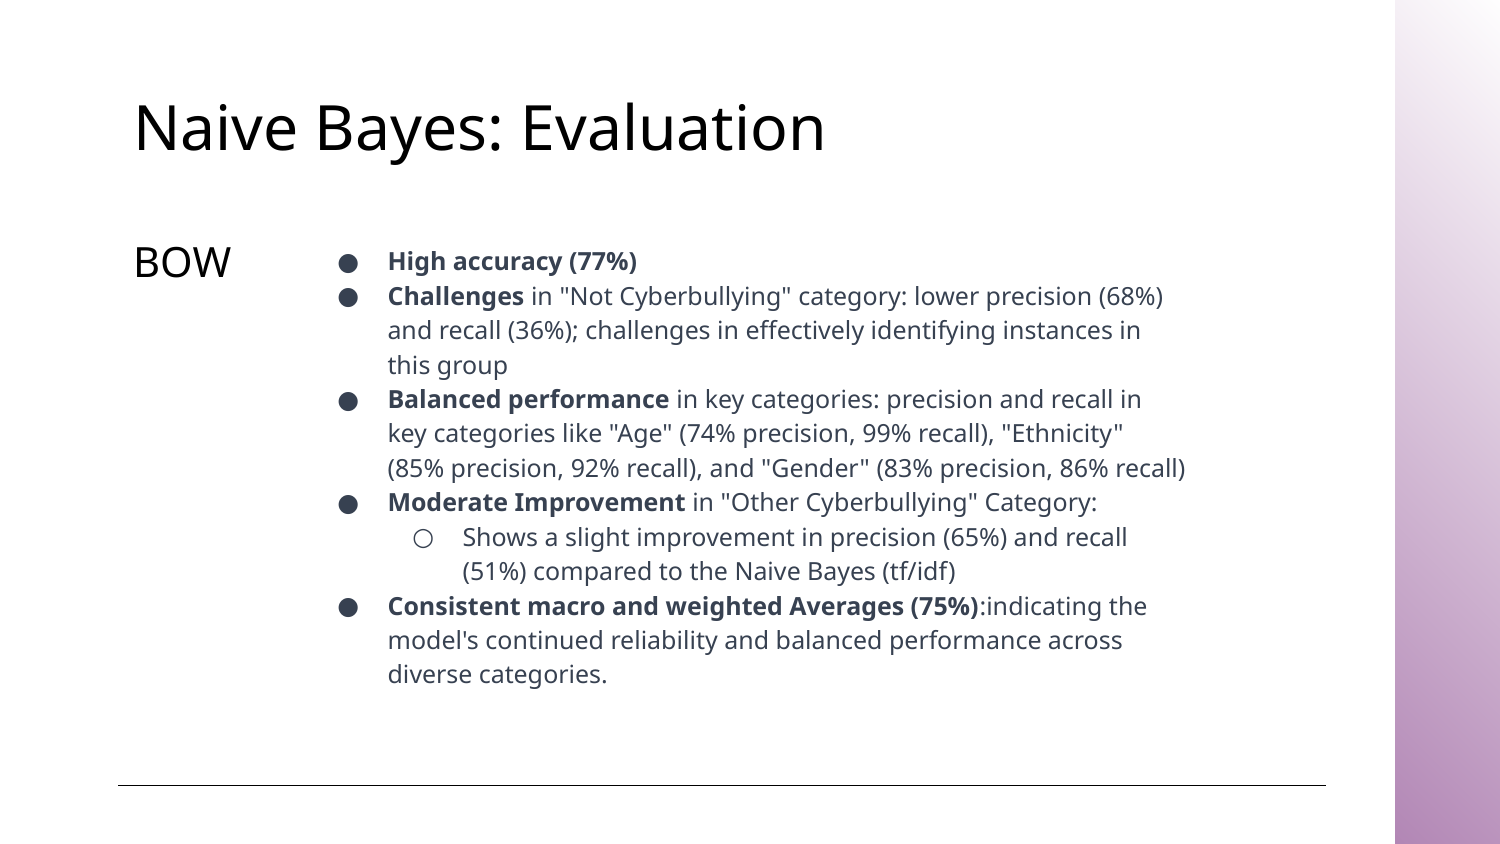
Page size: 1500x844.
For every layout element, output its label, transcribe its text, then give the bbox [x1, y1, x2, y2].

title BOW [118, 228, 297, 293]
subtitle High accuracy (77%) Challenges in "Not Cyberbullying" category: lower precision (68%) and recall (36%); challenges in effectively identifying instances in this group Balanced performance in key categories: precision and recall in key categories like "Age" (74% precision, 99% recall), "Ethnicity" (85% precision, 92% recall), and "Gender" (83% precision, 86% recall) Moderate Improvement in "Other Cyberbullying" Category: Shows a slight improvement in precision (65%) and recall (51%) compared to the Naive Bayes (tf/idf) Consistent macro and weighted Averages (75%):indicating the model's continued reliability and balanced performance across diverse categories. [297, 228, 1203, 702]
title Naive Bayes: Evaluation [118, 72, 1382, 167]
